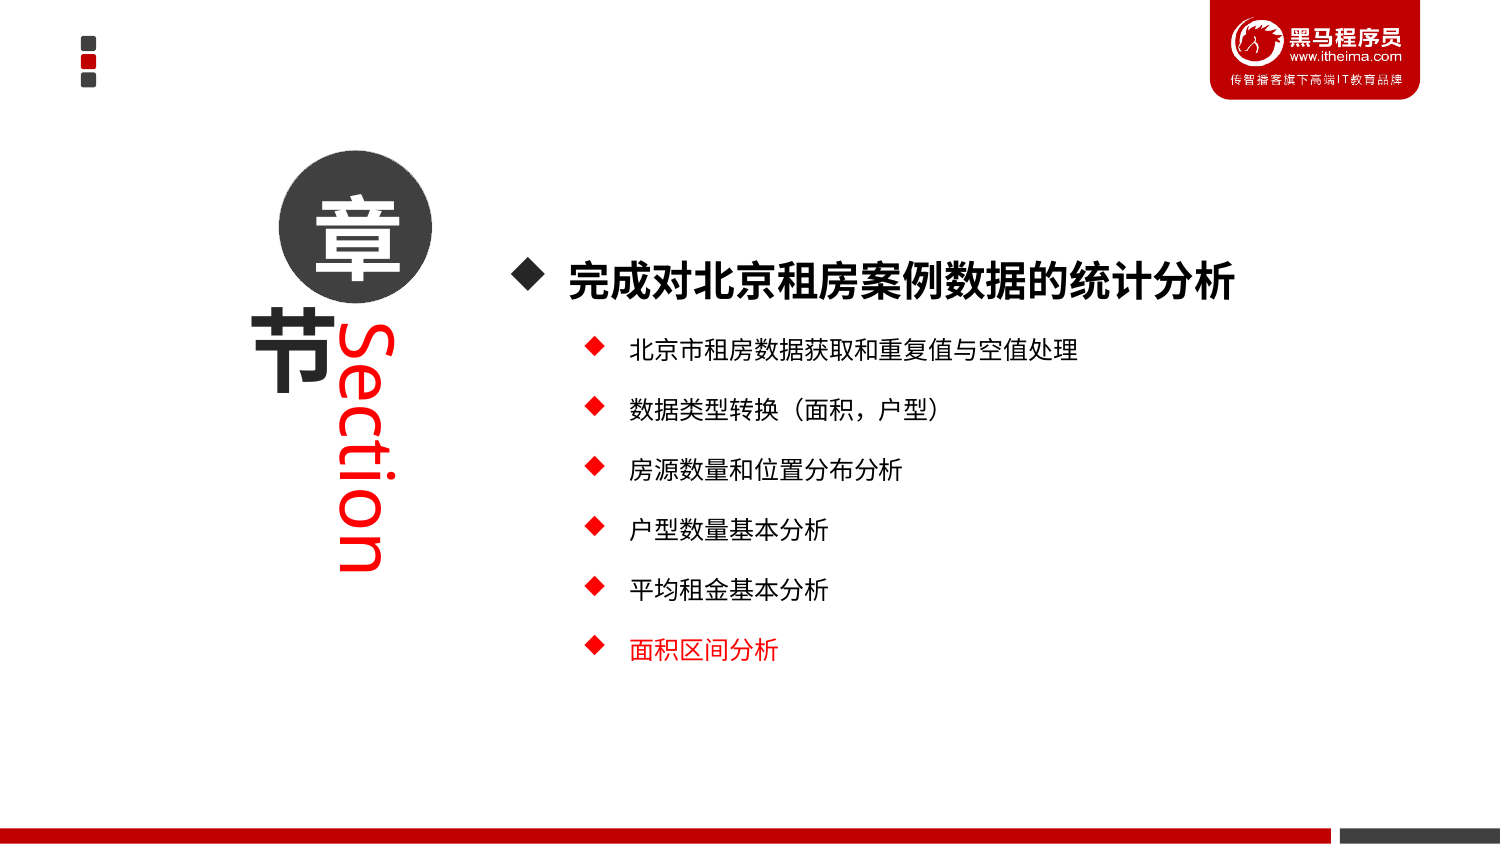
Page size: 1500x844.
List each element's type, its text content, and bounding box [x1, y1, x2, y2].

text_box 节 [218, 288, 339, 410]
text_box Section [321, 314, 427, 749]
picture [1212, 8, 1421, 94]
text_box 完成对北京租房案例数据的统计分析 北京市租房数据获取和重复值与空值处理 数据类型转换（面积，户型） 房源数量和位置分布分析 户型数量基本分析 平均租金基本分析 面积区间分析 [492, 197, 1296, 672]
text_box 章 [278, 150, 433, 304]
